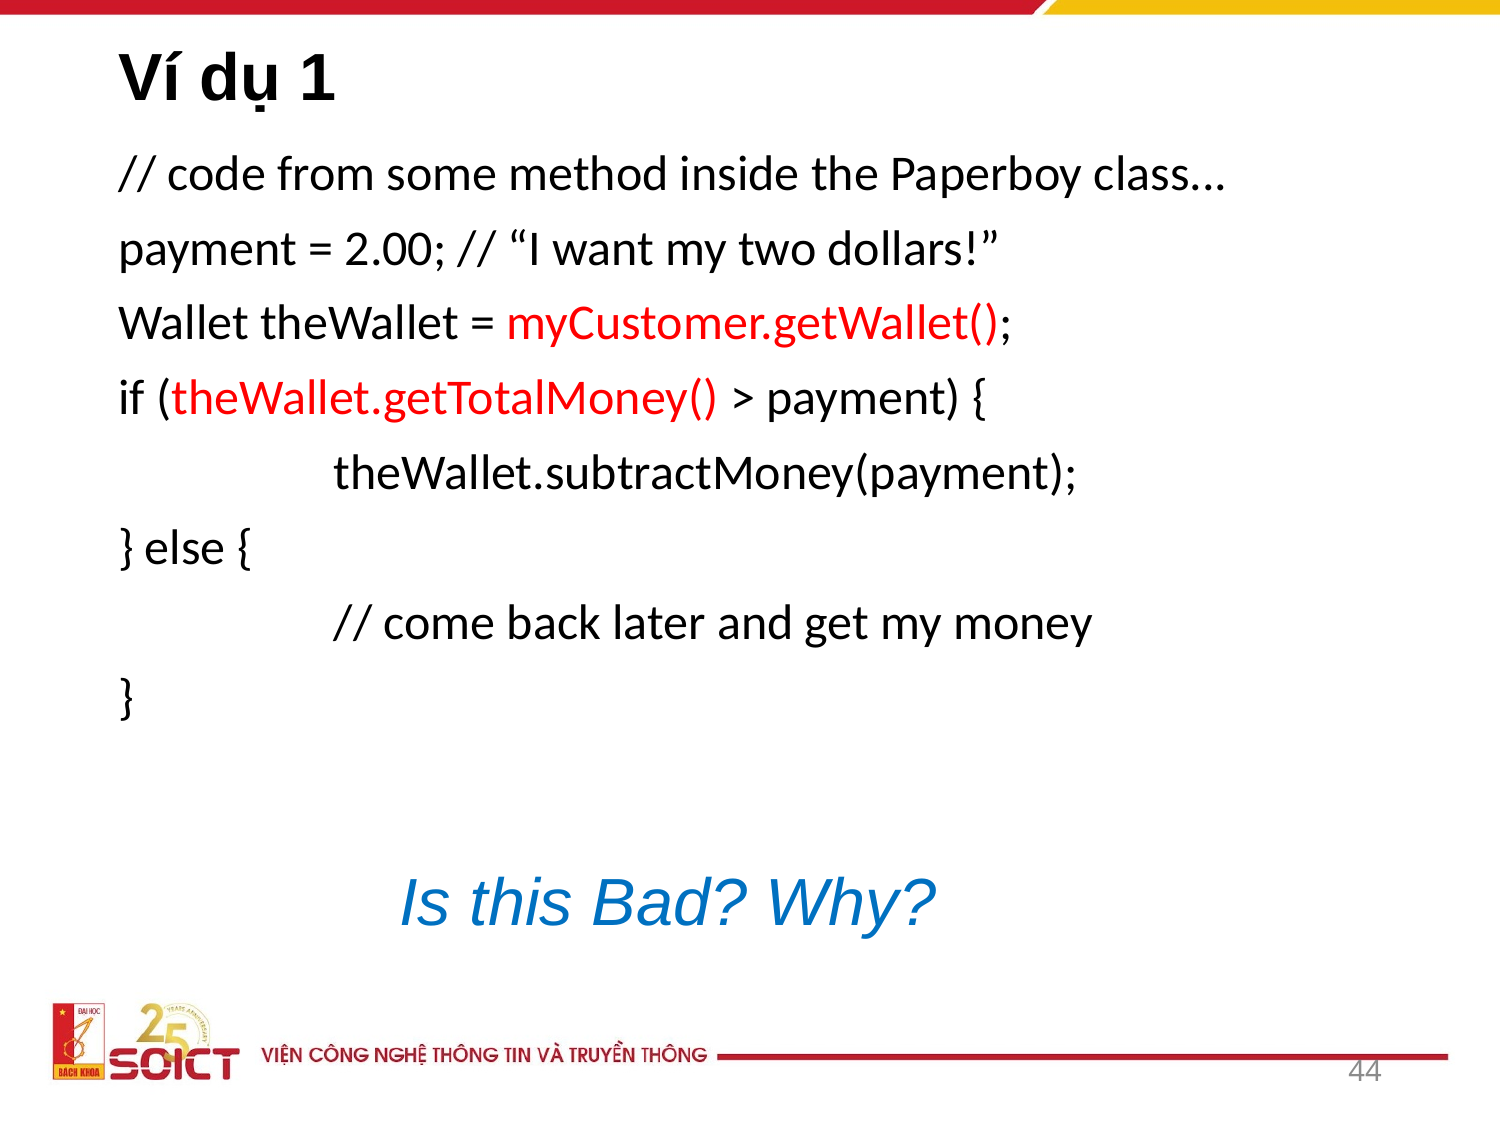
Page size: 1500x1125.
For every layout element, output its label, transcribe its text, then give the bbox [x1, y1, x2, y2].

slide_number 44 [1059, 1042, 1397, 1103]
text_box Is this Bad? Why? [384, 851, 1063, 946]
title Ví dụ 1 [103, 18, 1397, 139]
picture [0, 0, 1500, 1125]
list // code from some method inside the Paperboy class... payment = 2.00; // “I want my two dollars!” Wallet theWallet = myCustomer.getWallet(); if (theWallet.getTotalMoney() > payment) { theWallet.subtractMoney(payment); } else { // come back later and get my money } [103, 139, 1397, 989]
